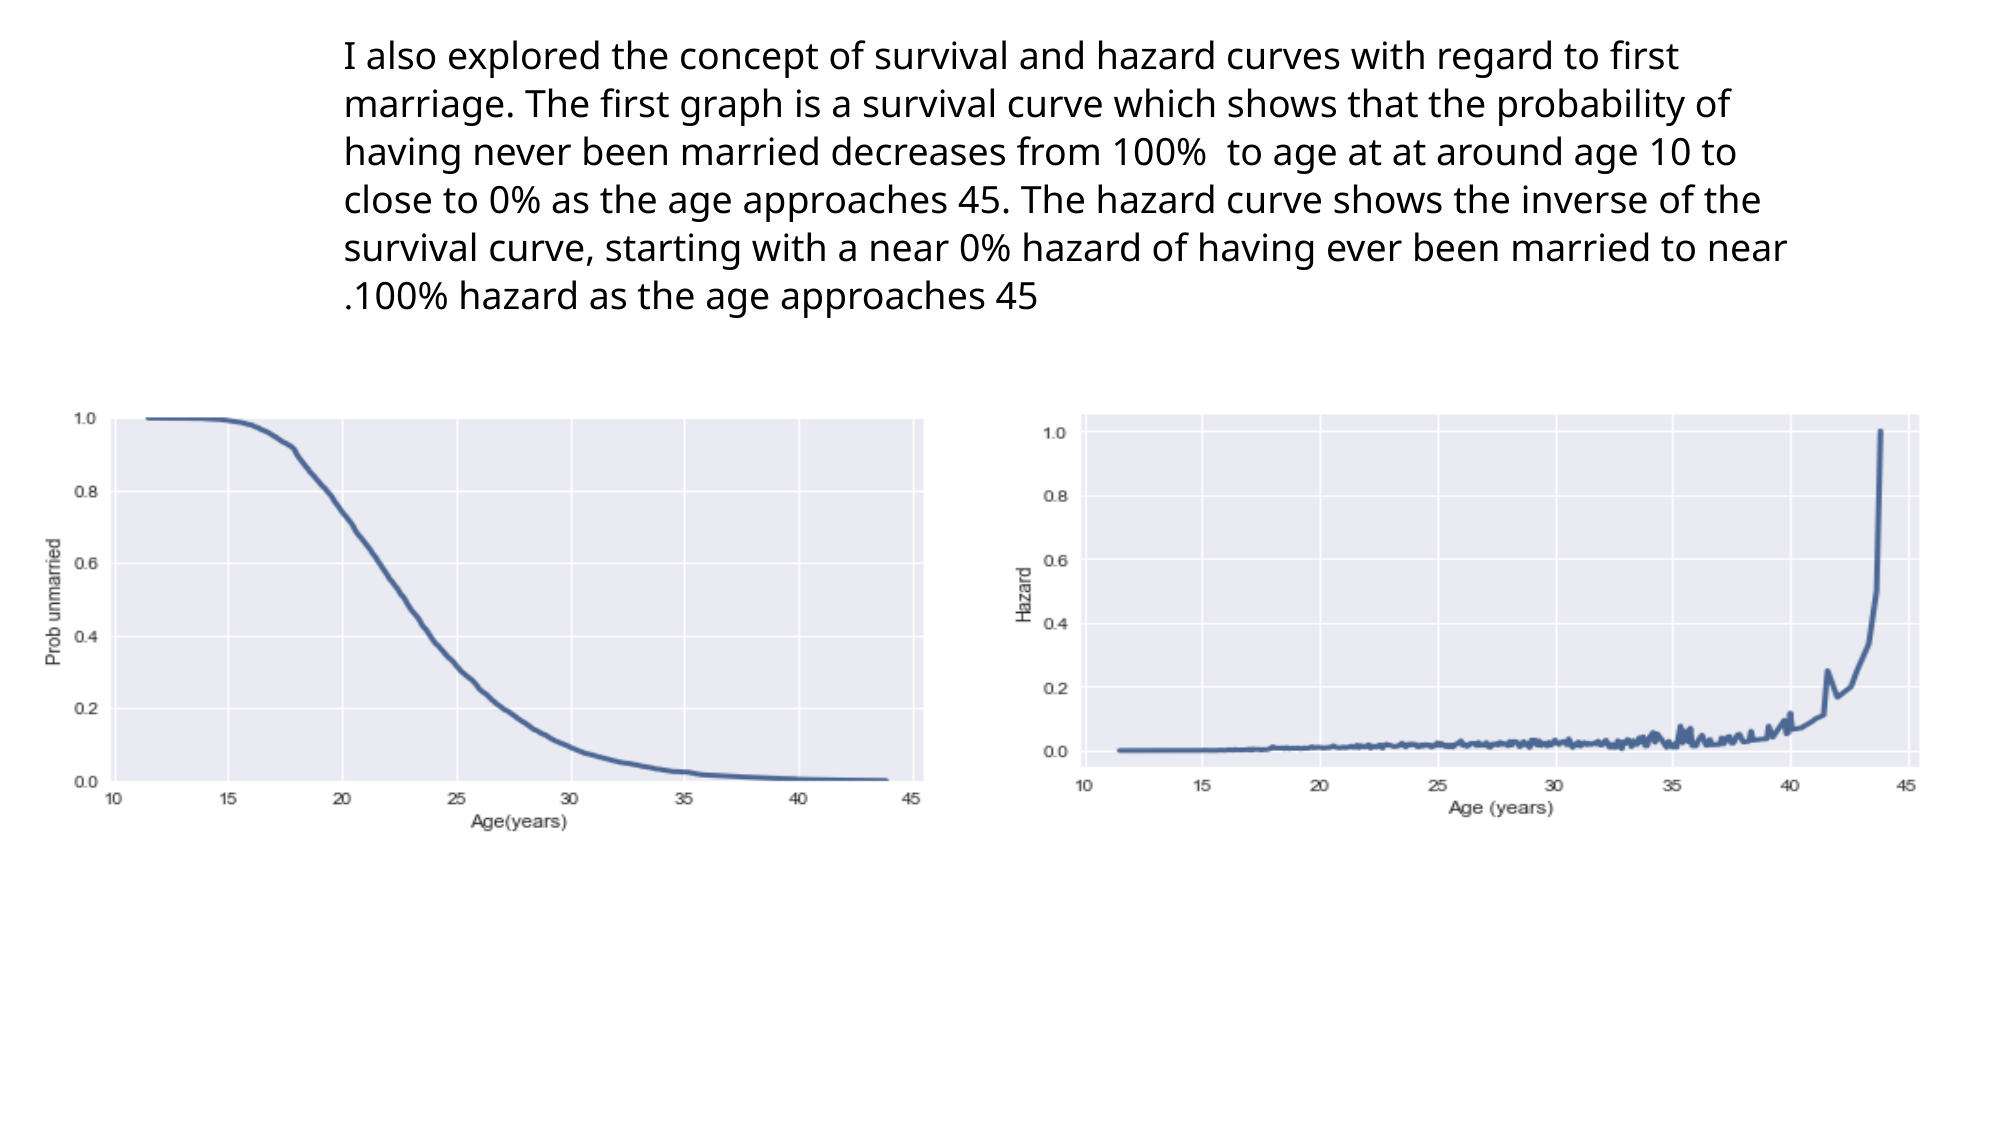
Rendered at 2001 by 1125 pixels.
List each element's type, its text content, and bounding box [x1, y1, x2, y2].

picture [35, 401, 935, 843]
text_box I also explored the concept of survival and hazard curves with regard to first marriage. The first graph is a survival curve which shows that the probability of having never been married decreases from 100% to age at at around age 10 to close to 0% as the age approaches 45. The hazard curve shows the inverse of the survival curve, starting with a near 0% hazard of having ever been married to near 100% hazard as the age approaches 45. [328, 21, 1806, 325]
picture [1003, 405, 1931, 828]
